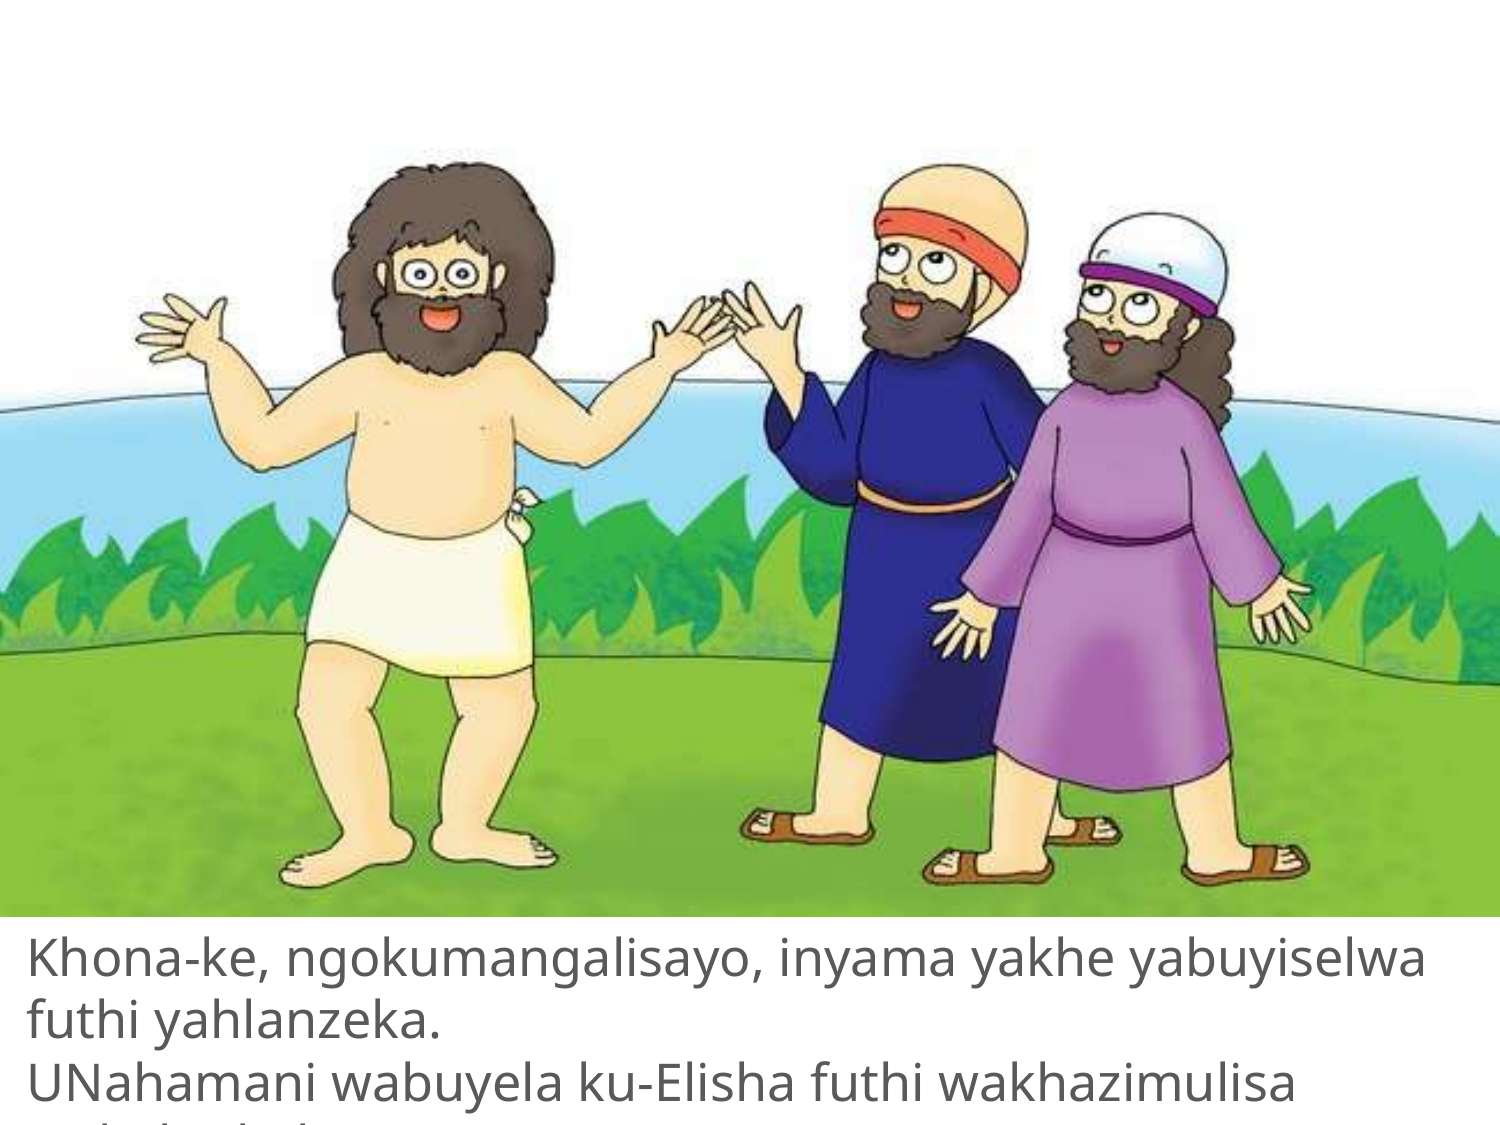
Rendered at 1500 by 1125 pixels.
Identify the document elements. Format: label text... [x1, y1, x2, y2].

picture [0, 1, 1500, 918]
text_box Khona-ke, ngokumangalisayo, inyama yakhe yabuyiselwa futhi yahlanzeka. UNahamani wabuyela ku-Elisha futhi wakhazimulisa uNkulunkulu. [11, 924, 1498, 1125]
